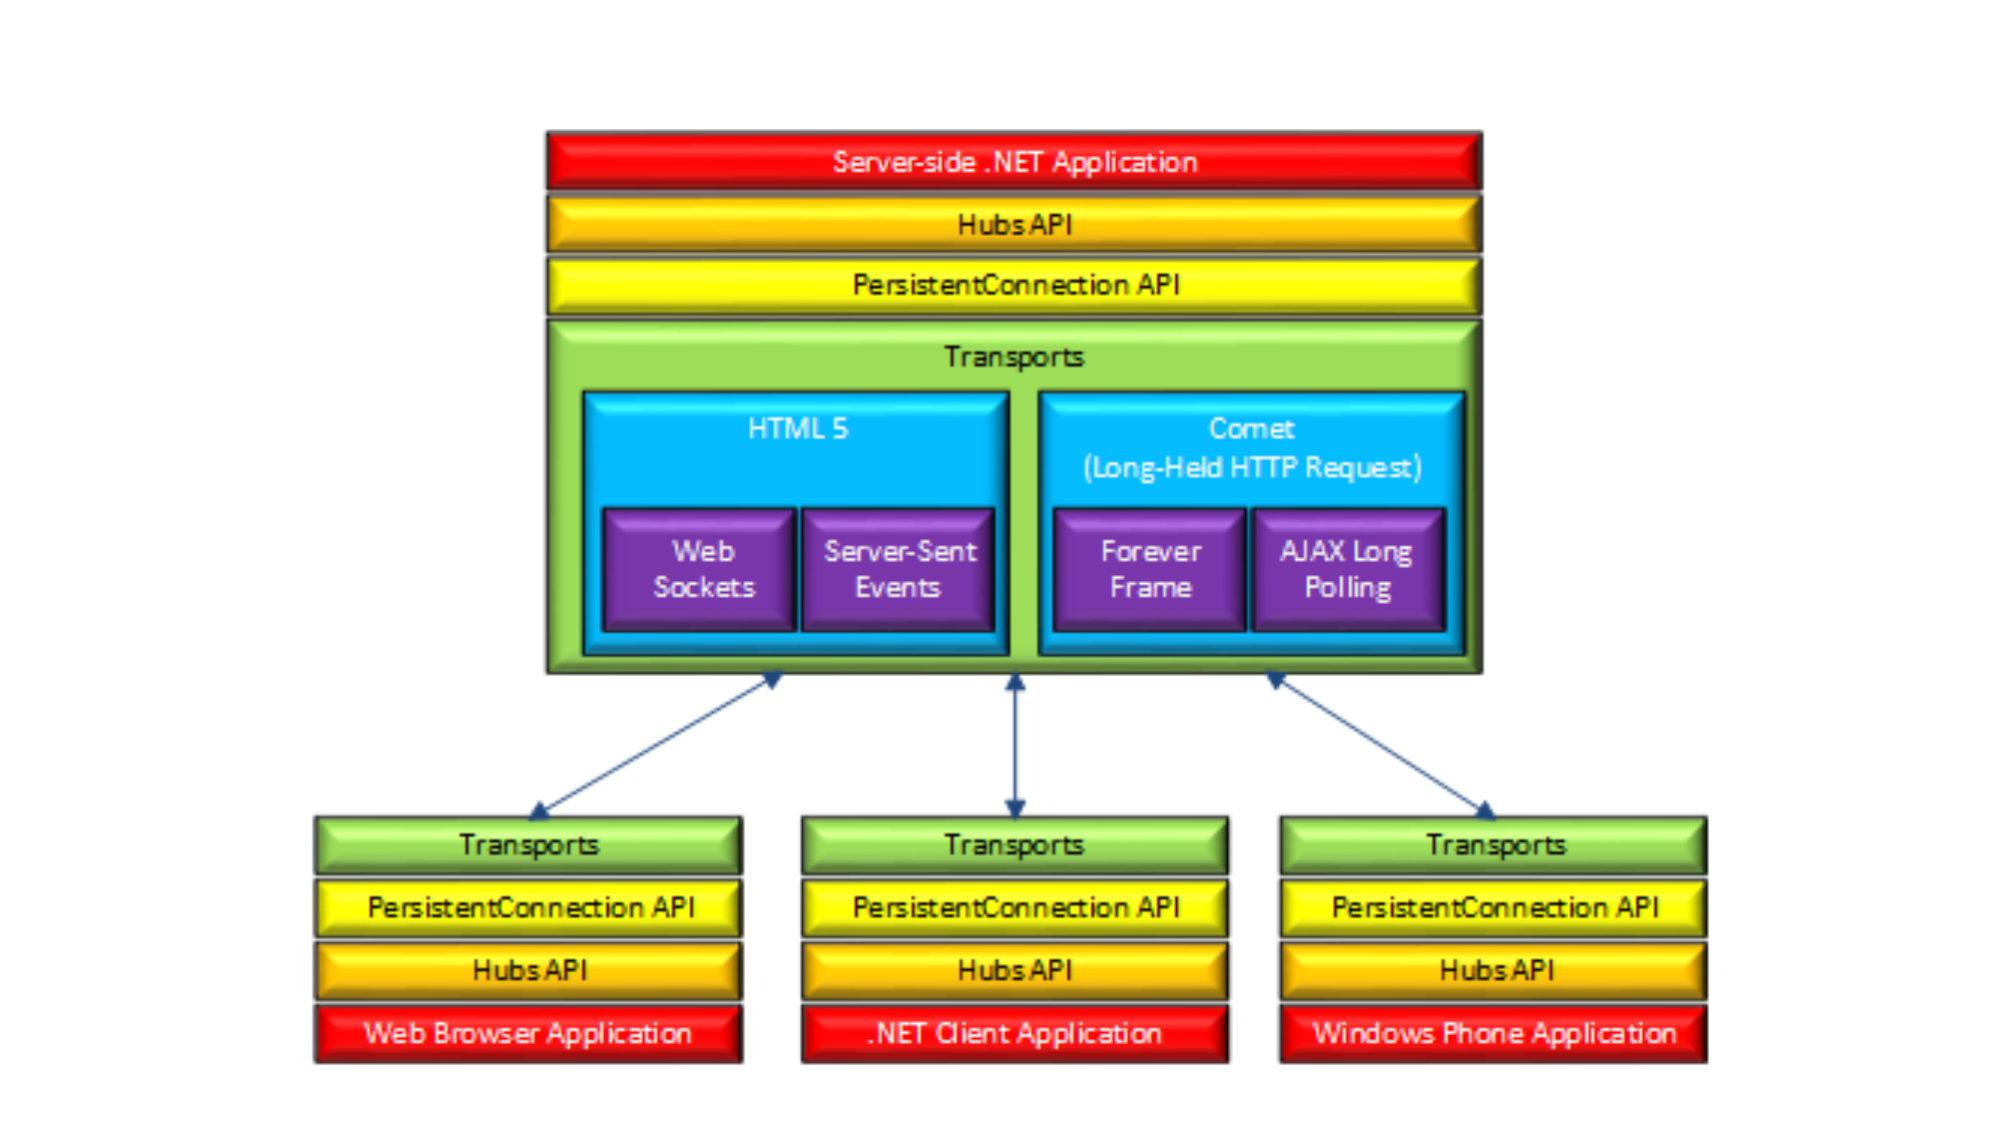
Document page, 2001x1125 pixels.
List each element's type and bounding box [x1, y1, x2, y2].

list [218, 92, 1763, 1104]
